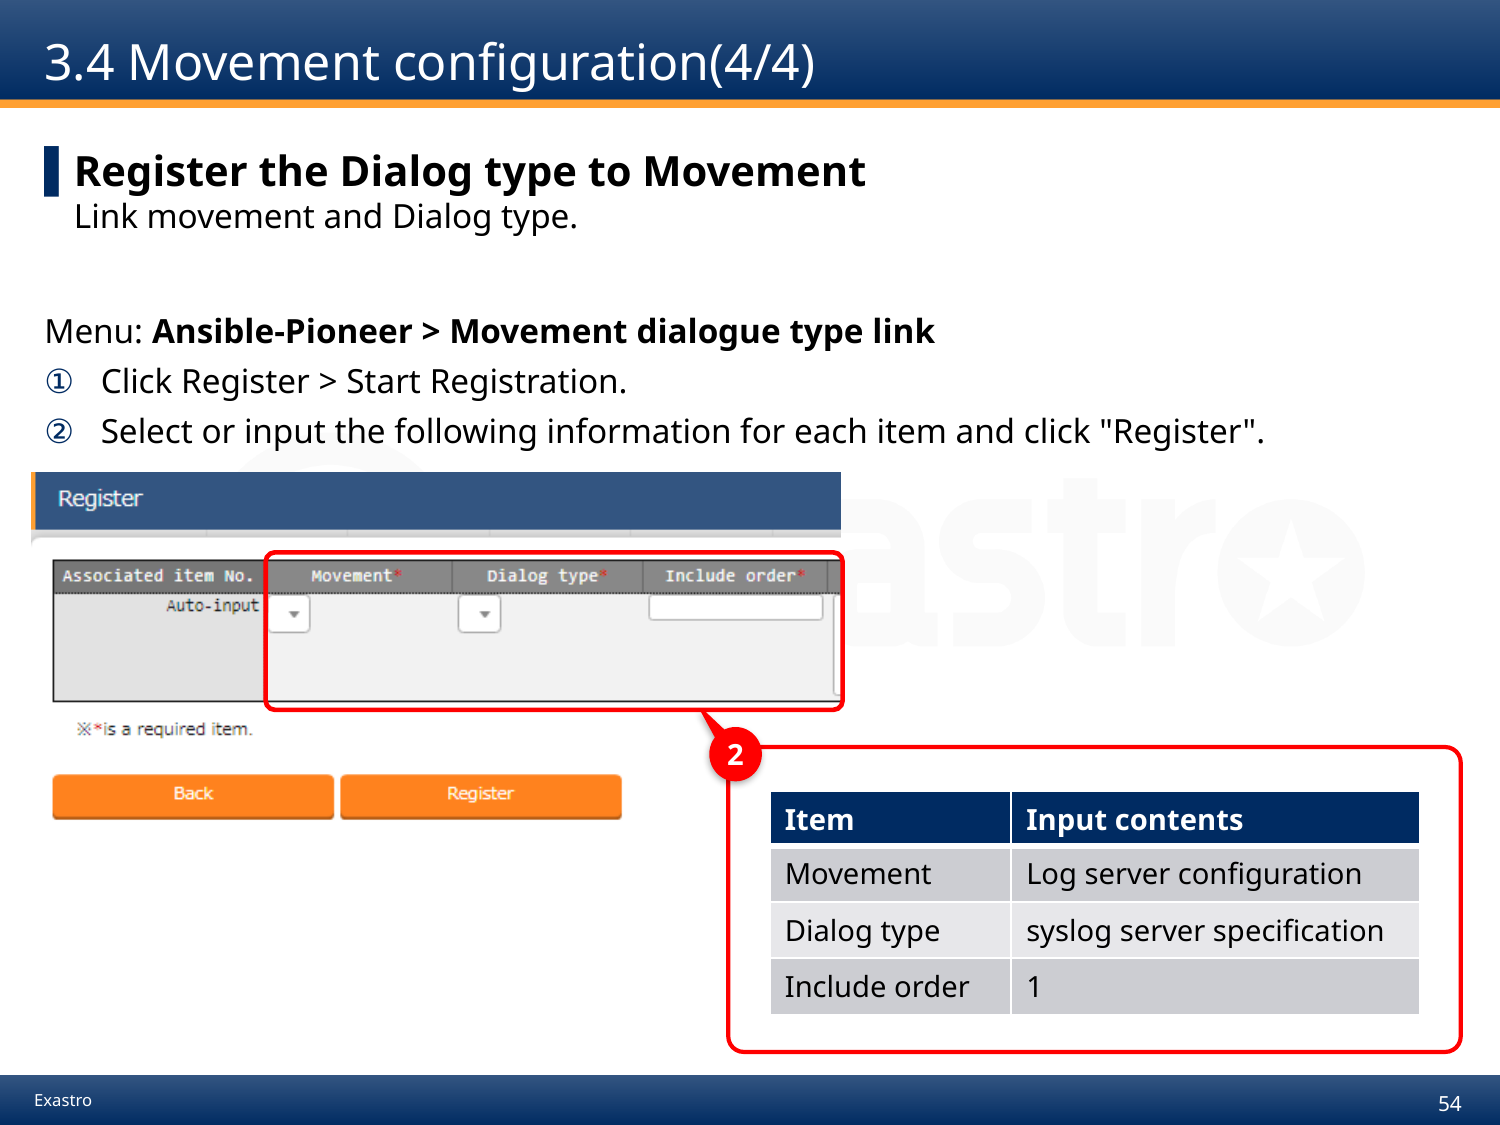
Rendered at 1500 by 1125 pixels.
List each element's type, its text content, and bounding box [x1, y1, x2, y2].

table_cell Dialog type [771, 903, 1010, 957]
table_cell syslog server specification [1012, 903, 1419, 957]
table_cell Log server configuration [1012, 849, 1419, 901]
table_header Item [771, 792, 1010, 843]
table_cell 1 [1012, 959, 1419, 1014]
text_box [726, 744, 1463, 1055]
table_cell Movement [771, 849, 1010, 901]
list Register the Dialog type to Movement Link movement and Dialog type. Menu: Ansible-Pioneer > Movement dialogue type link Click Register > Start Registration. Select or input the following information for each item and click "Register". [29, 137, 1471, 1059]
table_header Input contents [1012, 792, 1419, 843]
title 3.4 Movement configuration(4/4) [29, 18, 1471, 96]
picture [0, 0, 1500, 1125]
table_cell Include order [771, 959, 1010, 1014]
